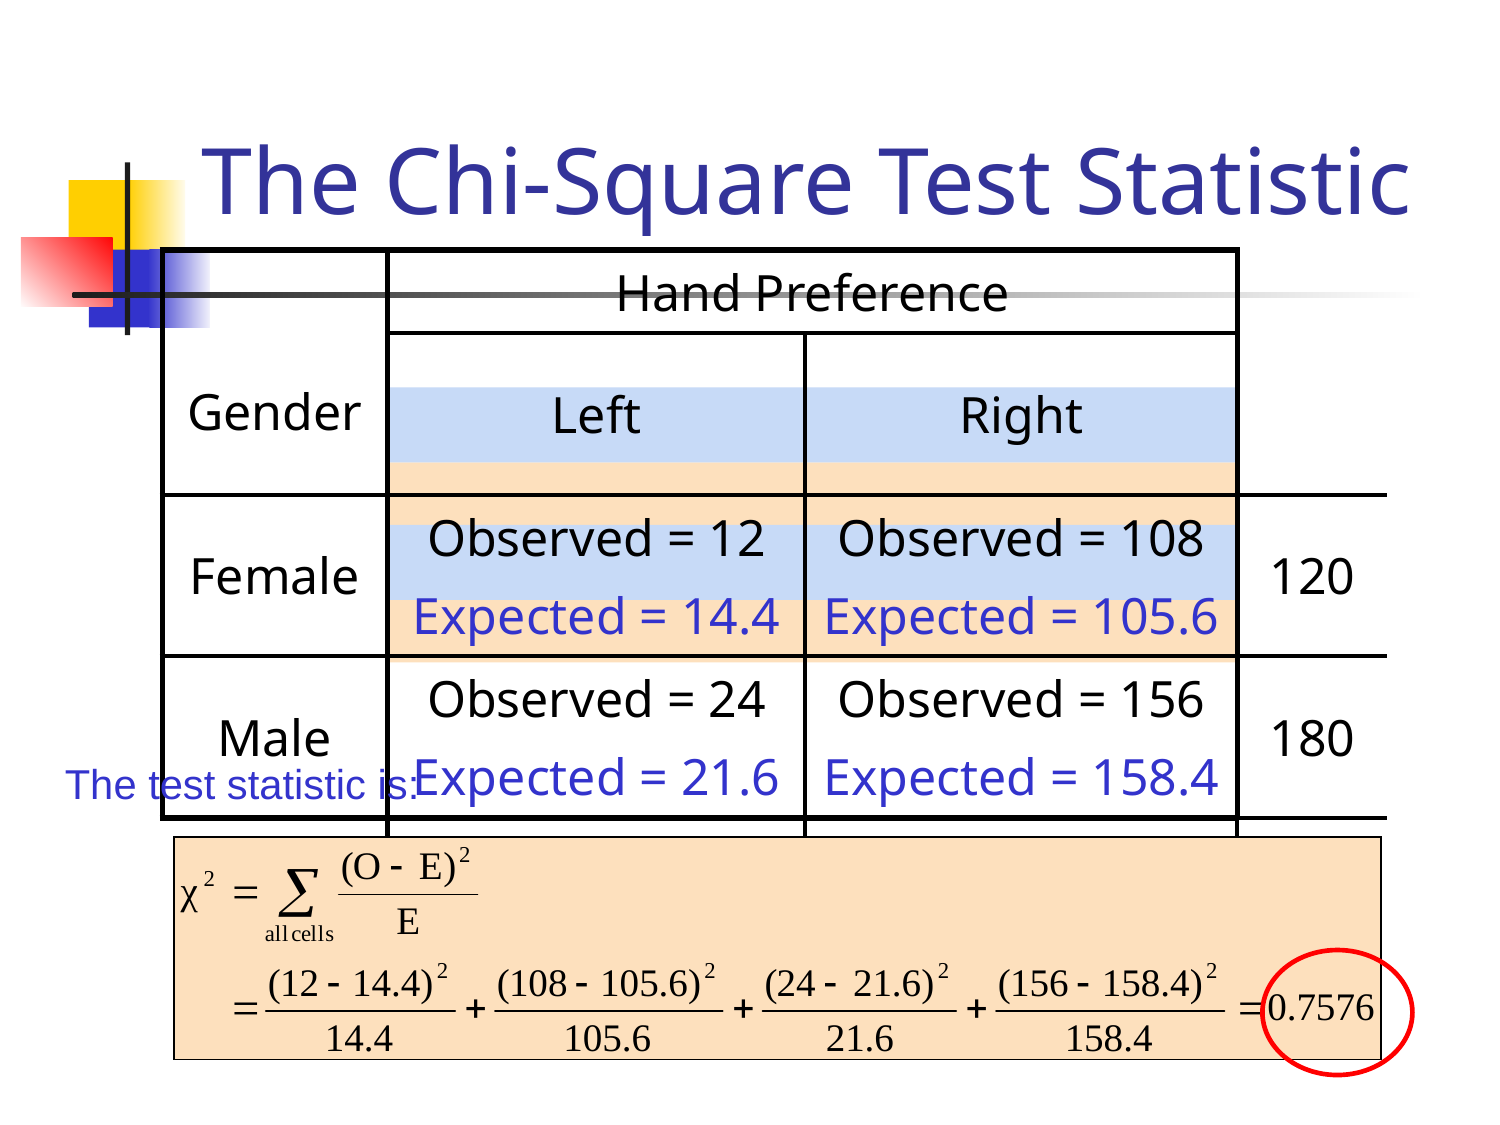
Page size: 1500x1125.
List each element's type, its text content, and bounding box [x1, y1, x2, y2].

title The Chi-Square Test Statistic [187, 0, 1466, 240]
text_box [174, 837, 1381, 1059]
table_cell Observed = 12 Expected = 14.4 [390, 497, 803, 654]
table_cell Female [165, 497, 385, 654]
table_cell [163, 821, 385, 908]
text_box [1300, 1066, 1377, 1076]
table_header Hand Preference [390, 253, 1235, 331]
table_cell 120 [1240, 497, 1387, 654]
table_cell Right [807, 335, 1235, 493]
table_cell 36 [390, 821, 803, 836]
table_cell Male [165, 658, 385, 750]
table_header Gender [165, 253, 385, 493]
text_box [1383, 964, 1413, 1063]
table_cell Observed = 108 Expected = 105.6 [807, 497, 1235, 654]
table_cell 180 [1240, 658, 1387, 816]
table_cell Observed = 156 Expected = 158.4 [807, 658, 1235, 815]
table_cell 300 [1239, 820, 1387, 908]
table_cell Observed = 24 Expected = 21.6 [390, 658, 803, 815]
table_cell 264 [807, 821, 1235, 836]
table_cell Left [390, 335, 803, 493]
table_header [1240, 250, 1387, 493]
text_box The test statistic is: [50, 750, 550, 815]
